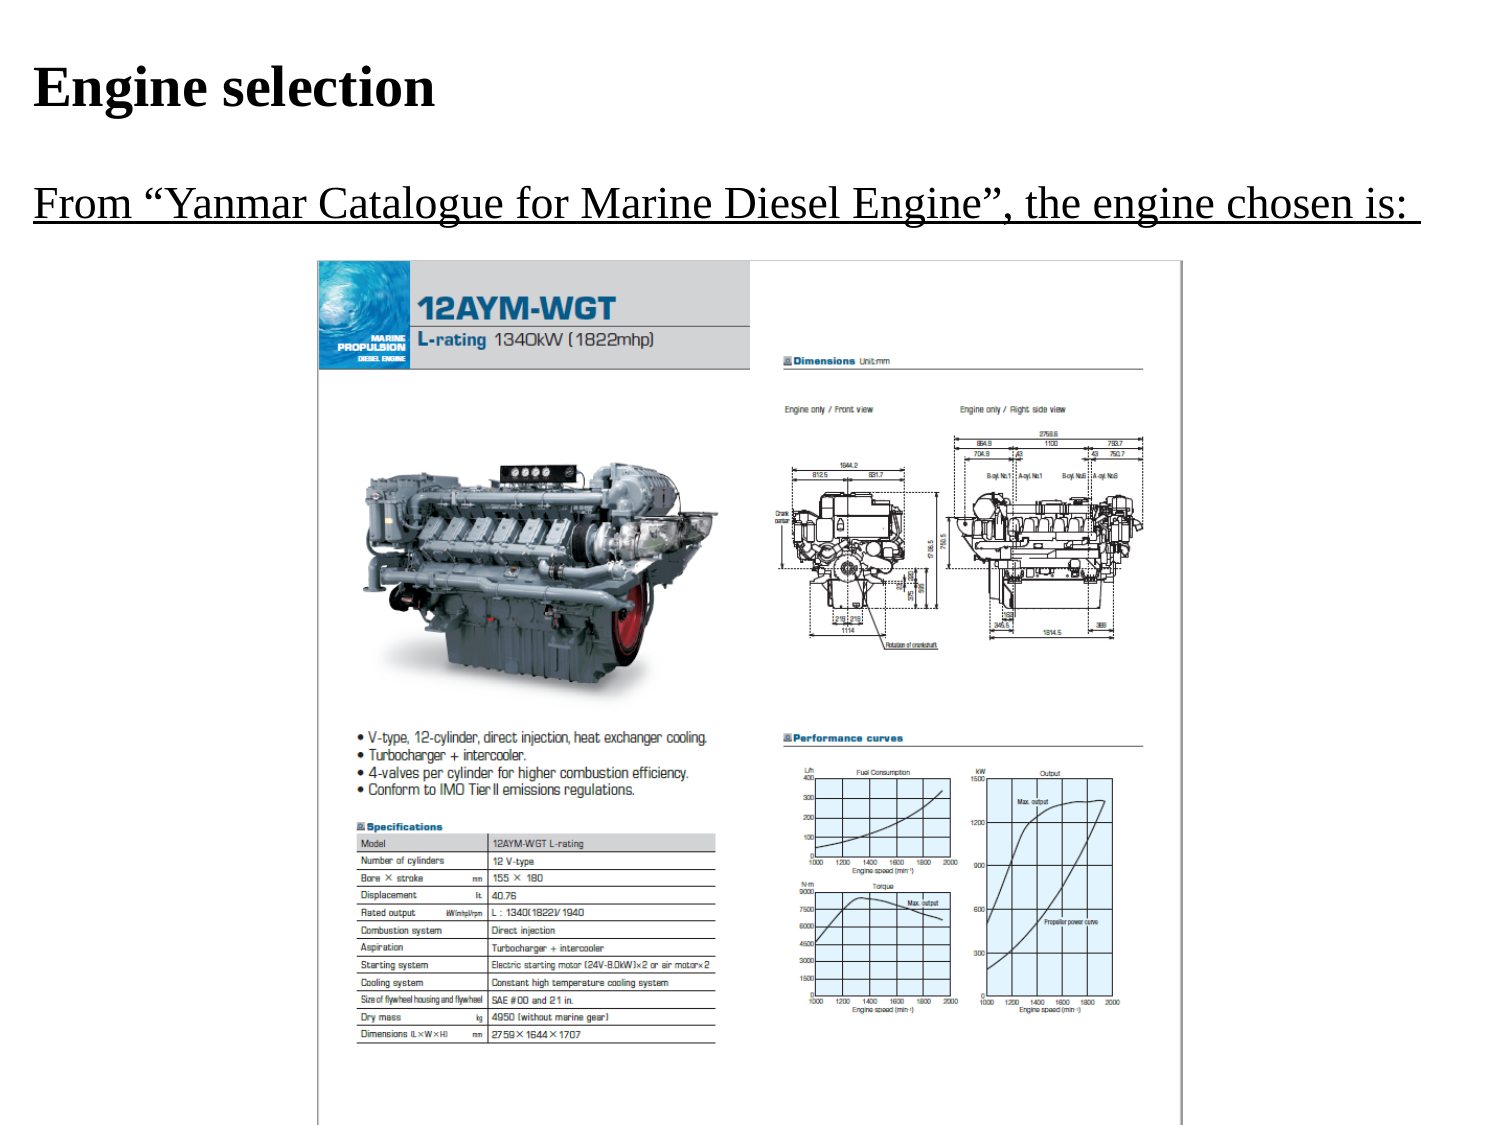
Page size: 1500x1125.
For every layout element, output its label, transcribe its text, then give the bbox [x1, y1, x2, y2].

text_box Engine selection From “Yanmar Catalogue for Marine Diesel Engine”, the engine chosen is: [21, 42, 1433, 234]
picture [317, 260, 1183, 1125]
